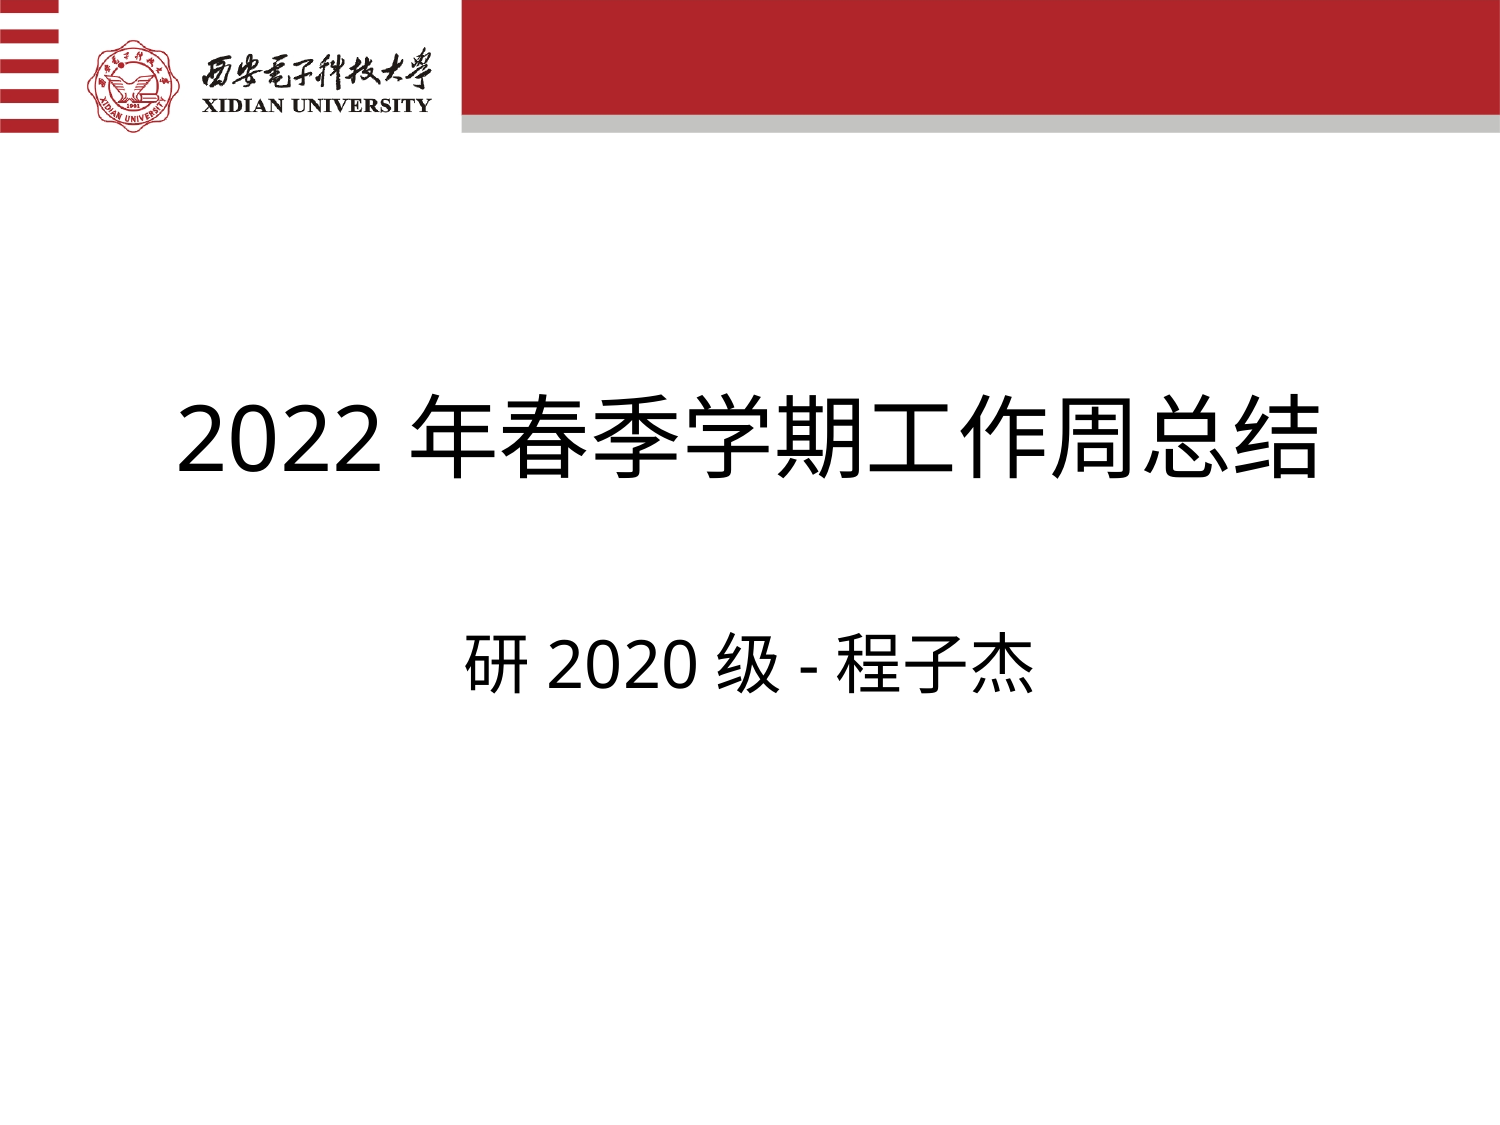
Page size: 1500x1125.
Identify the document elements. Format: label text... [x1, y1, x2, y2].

title 2022年春季学期工作周总结 [112, 314, 1388, 556]
subtitle 研2020级-程子杰 [225, 613, 1275, 902]
picture [0, 0, 1500, 1125]
